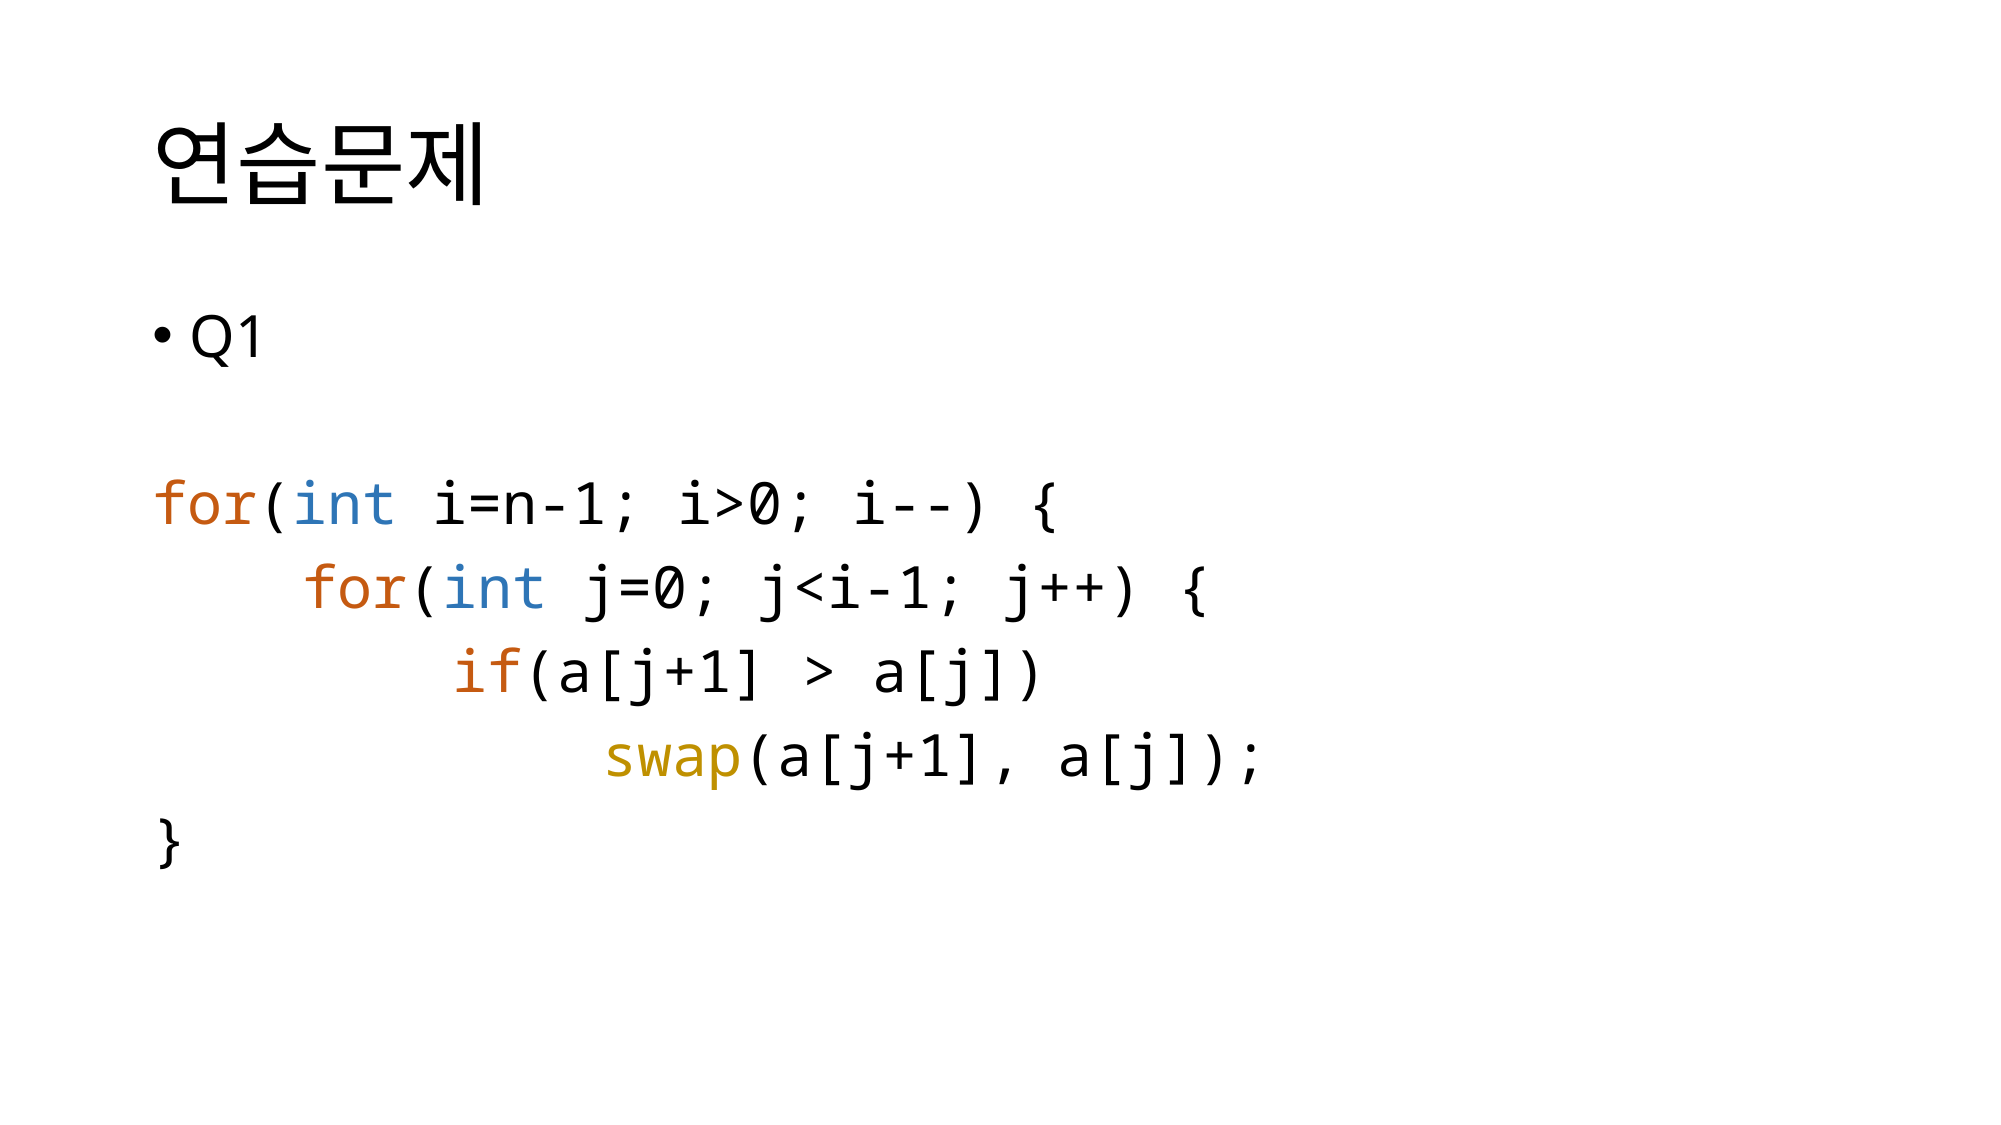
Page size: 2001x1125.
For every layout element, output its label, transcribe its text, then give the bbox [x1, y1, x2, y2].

title 연습문제 [137, 59, 1863, 278]
list Q1 for(int i=n-1; i>0; i--) { for(int j=0; j<i-1; j++) { if(a[j+1] > a[j]) swap(a[j+1], a[j]); } [137, 299, 1863, 1014]
